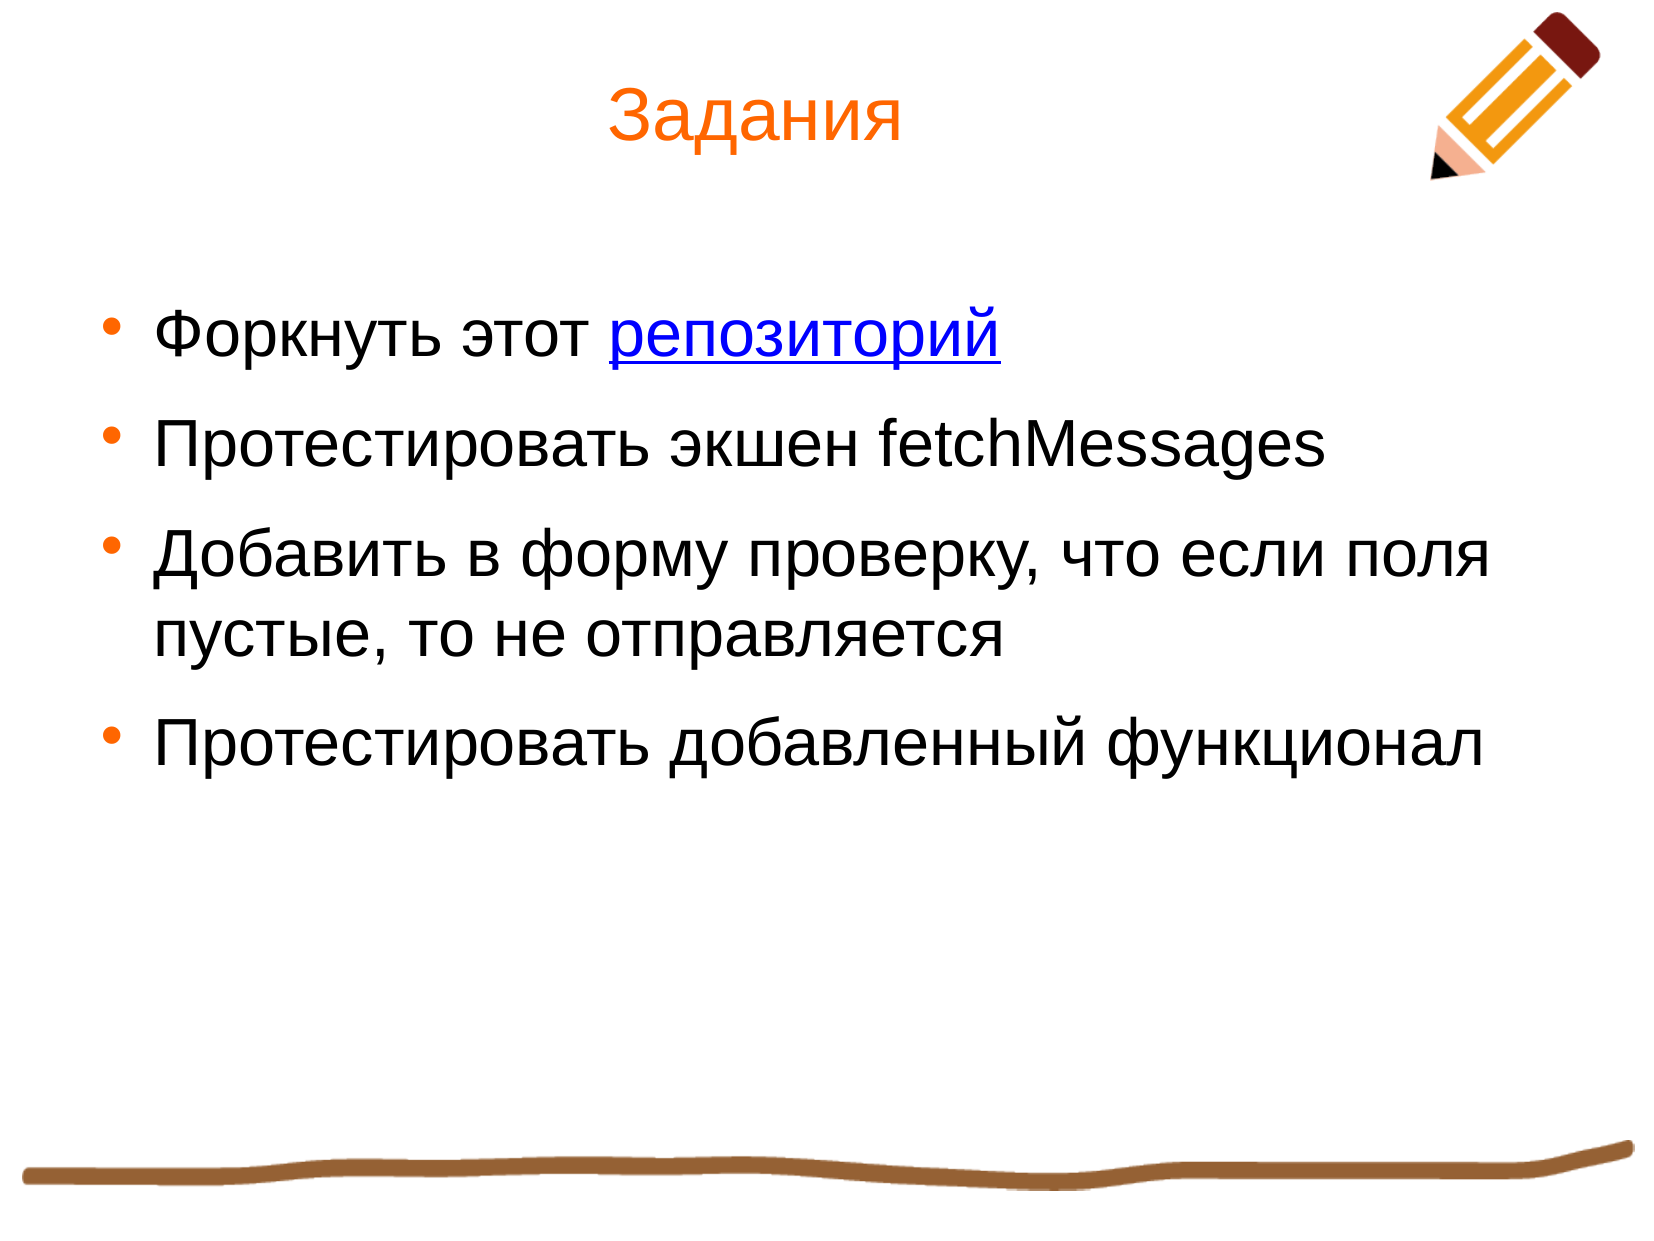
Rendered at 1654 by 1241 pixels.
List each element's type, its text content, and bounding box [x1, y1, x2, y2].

picture [1430, 12, 1601, 181]
text_box Задания [82, 49, 1429, 172]
text_box Форкнуть этот репозиторий Протестировать экшен fetchMessages Добавить в форму проверку, что если поля пустые, то не отправляется Протестировать добавленный функционал [82, 290, 1571, 1121]
picture [22, 1140, 1635, 1191]
